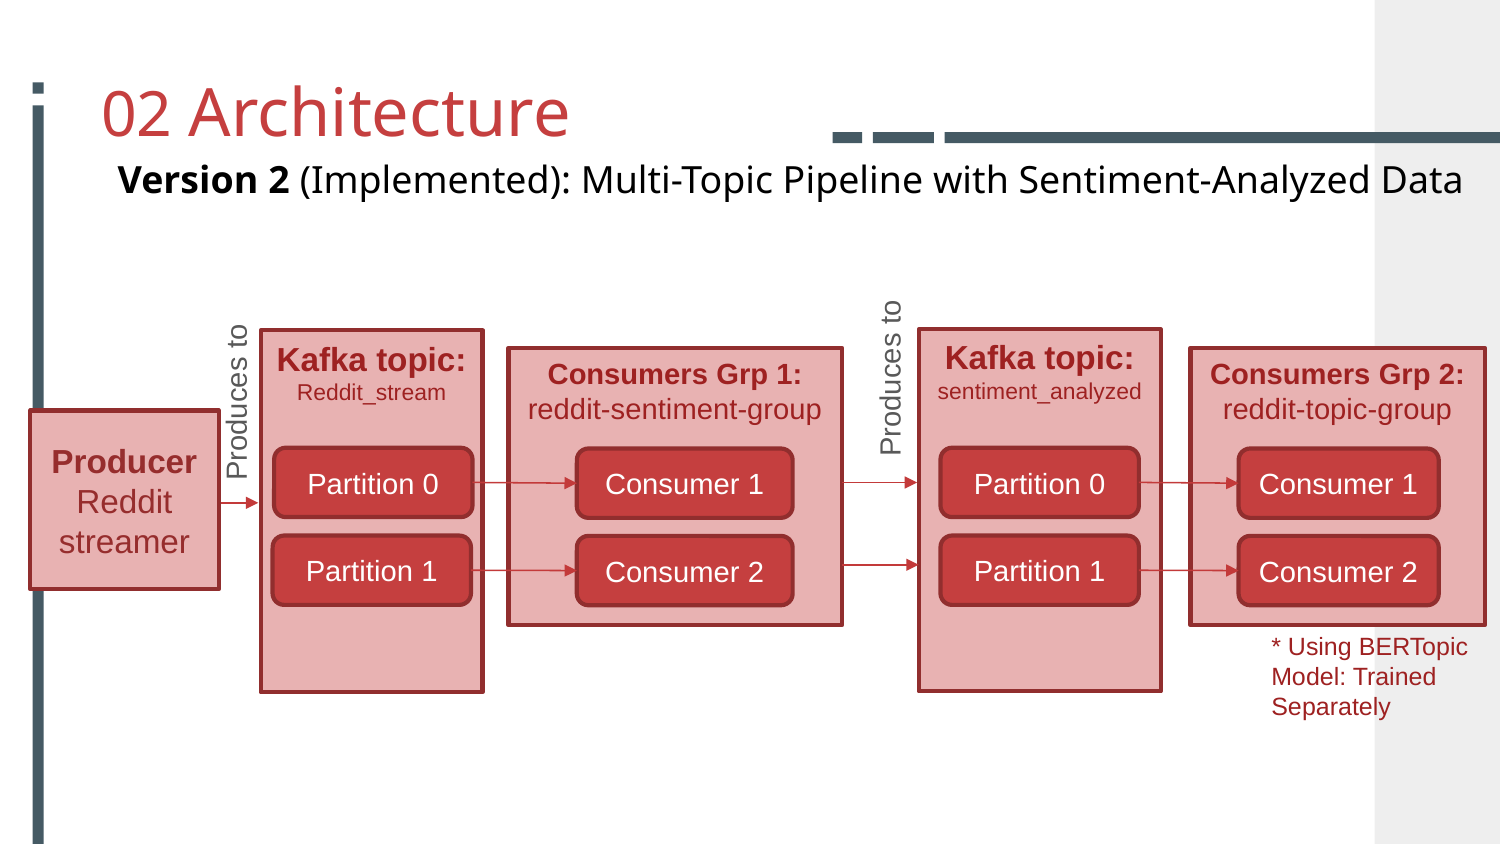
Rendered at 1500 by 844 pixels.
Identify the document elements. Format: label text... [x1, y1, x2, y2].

text_box Consumer 1 [1236, 446, 1441, 520]
text_box Version 2 (Implemented): Multi-Topic Pipeline with Sentiment-Analyzed Data [102, 149, 1480, 209]
text_box Partition 1 [938, 533, 1141, 607]
text_box Consumer 1 [574, 446, 795, 520]
text_box Partition 1 [270, 533, 474, 607]
text_box Consumers Grp 1: reddit-sentiment-group [506, 346, 844, 627]
text_box Kafka topic: Reddit_stream [259, 328, 485, 694]
text_box Consumer 2 [574, 533, 795, 608]
text_box Kafka topic: sentiment_analyzed [917, 327, 1163, 693]
text_box Consumers Grp 2: reddit-topic-group [1188, 346, 1487, 627]
text_box Partition 0 [938, 445, 1141, 520]
text_box * Using BERTopic Model: Trained Separately [1256, 623, 1500, 728]
text_box Partition 0 [271, 445, 475, 520]
text_box Producer Reddit streamer [28, 408, 221, 591]
text_box Produces to [863, 285, 914, 472]
text_box Consumer 2 [1236, 533, 1441, 608]
text_box Produces to [210, 309, 260, 496]
title 02 Architecture [85, 55, 1134, 150]
